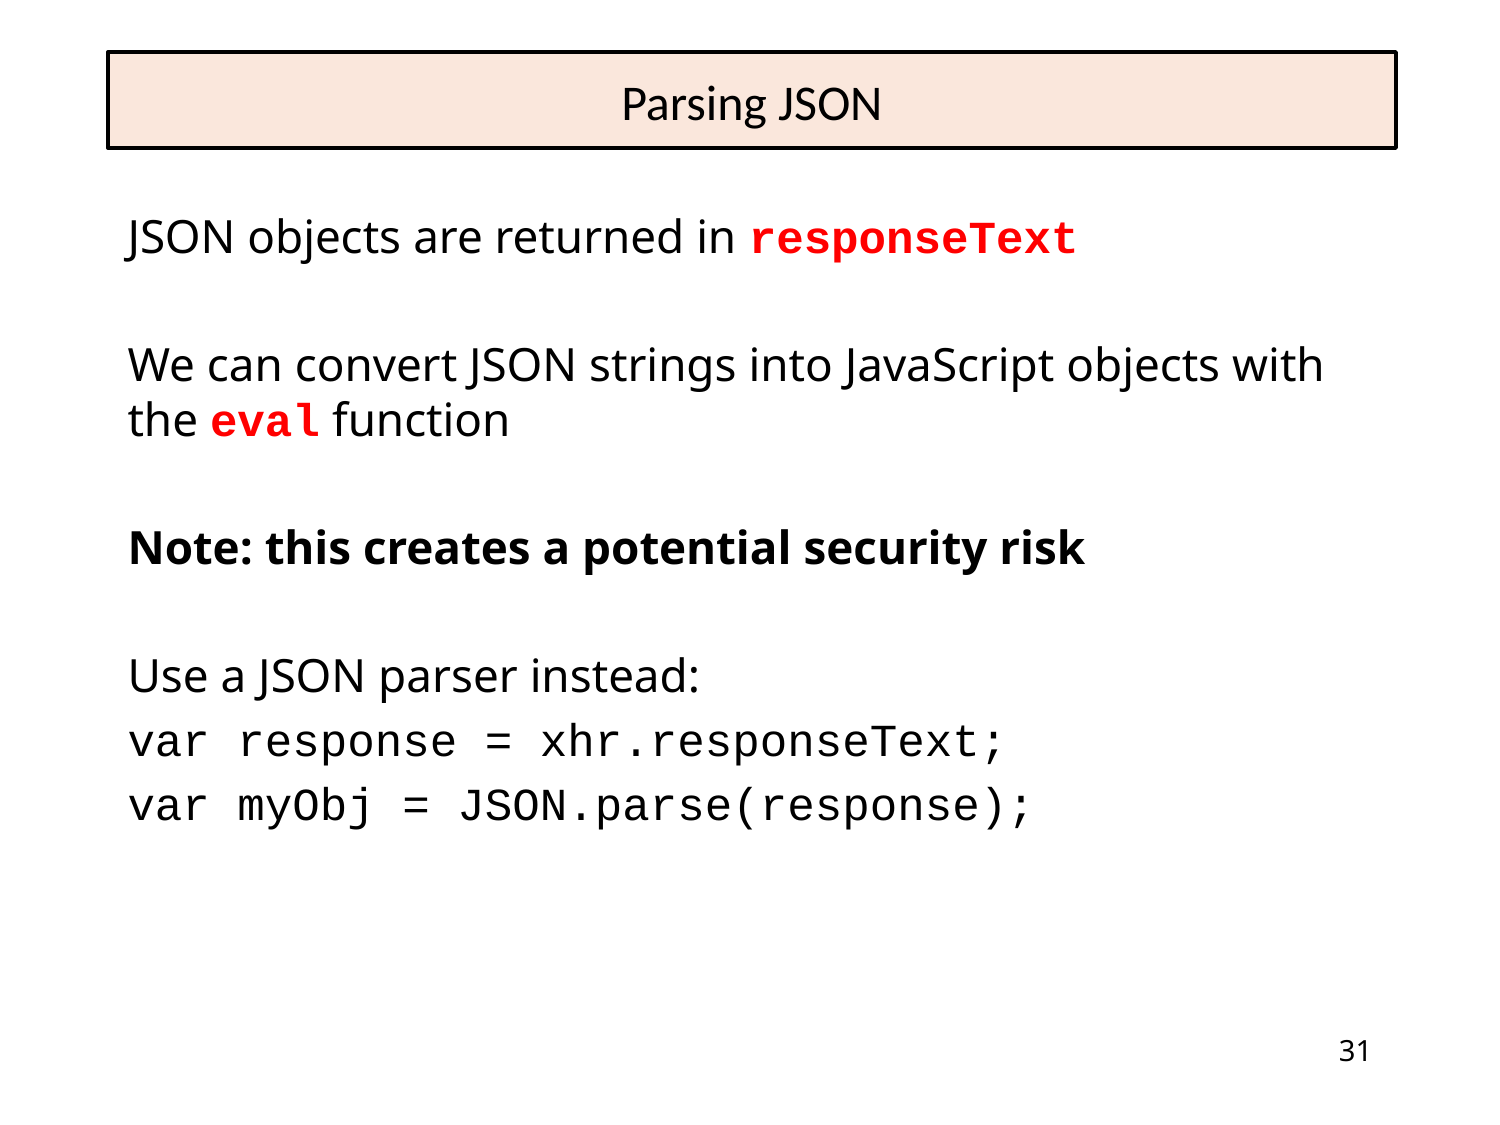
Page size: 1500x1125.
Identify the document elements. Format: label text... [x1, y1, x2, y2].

title Parsing JSON [106, 50, 1398, 150]
list JSON objects are returned in responseText We can convert JSON strings into JavaScript objects with the eval function Note: this creates a potential security risk Use a JSON parser instead: var response = xhr.responseText; var myObj = JSON.parse(response); [112, 200, 1388, 1000]
slide_number 31 [1074, 1025, 1388, 1100]
